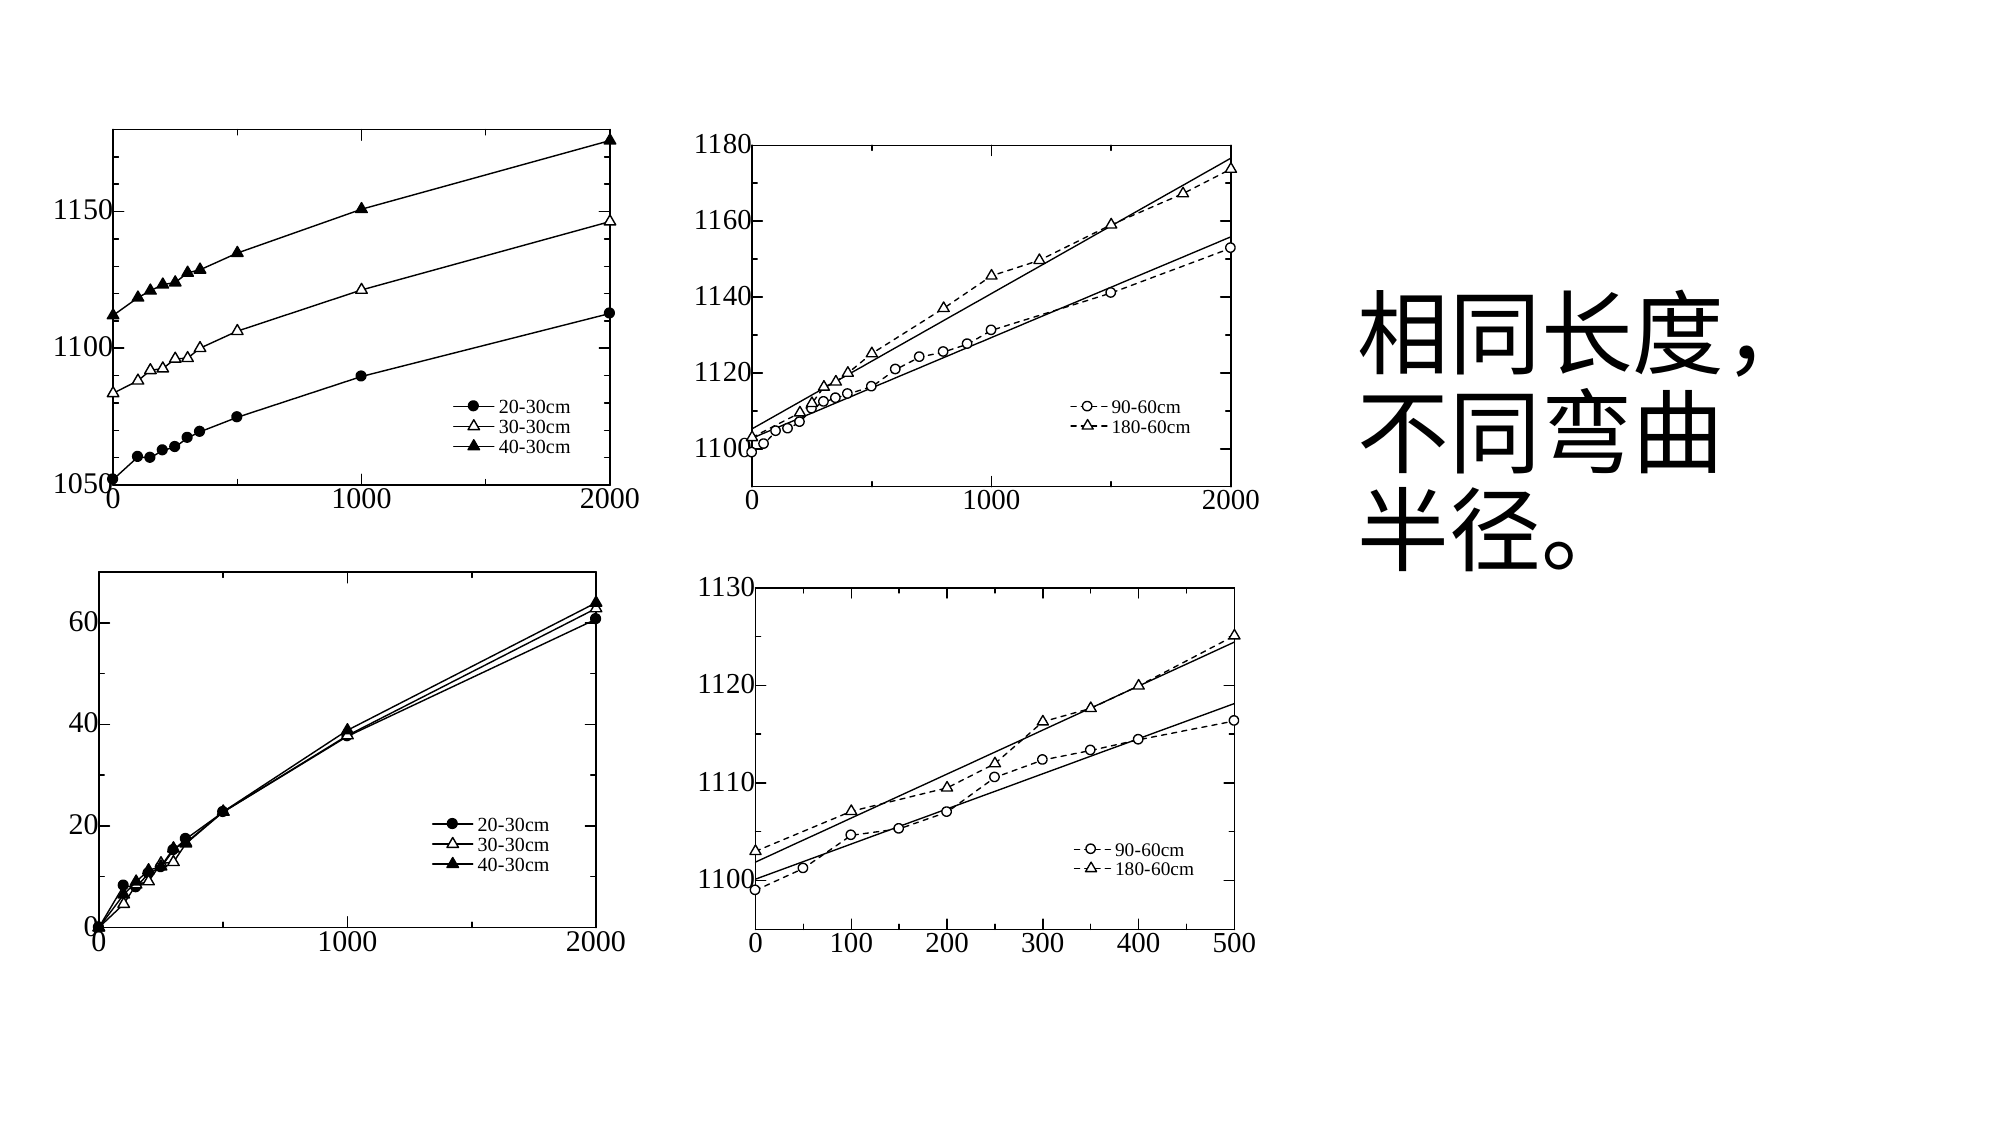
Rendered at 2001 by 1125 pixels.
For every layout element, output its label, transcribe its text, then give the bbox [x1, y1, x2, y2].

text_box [17, 93, 1293, 992]
title 相同长度，不同弯曲半径。 [1342, 14, 1774, 969]
